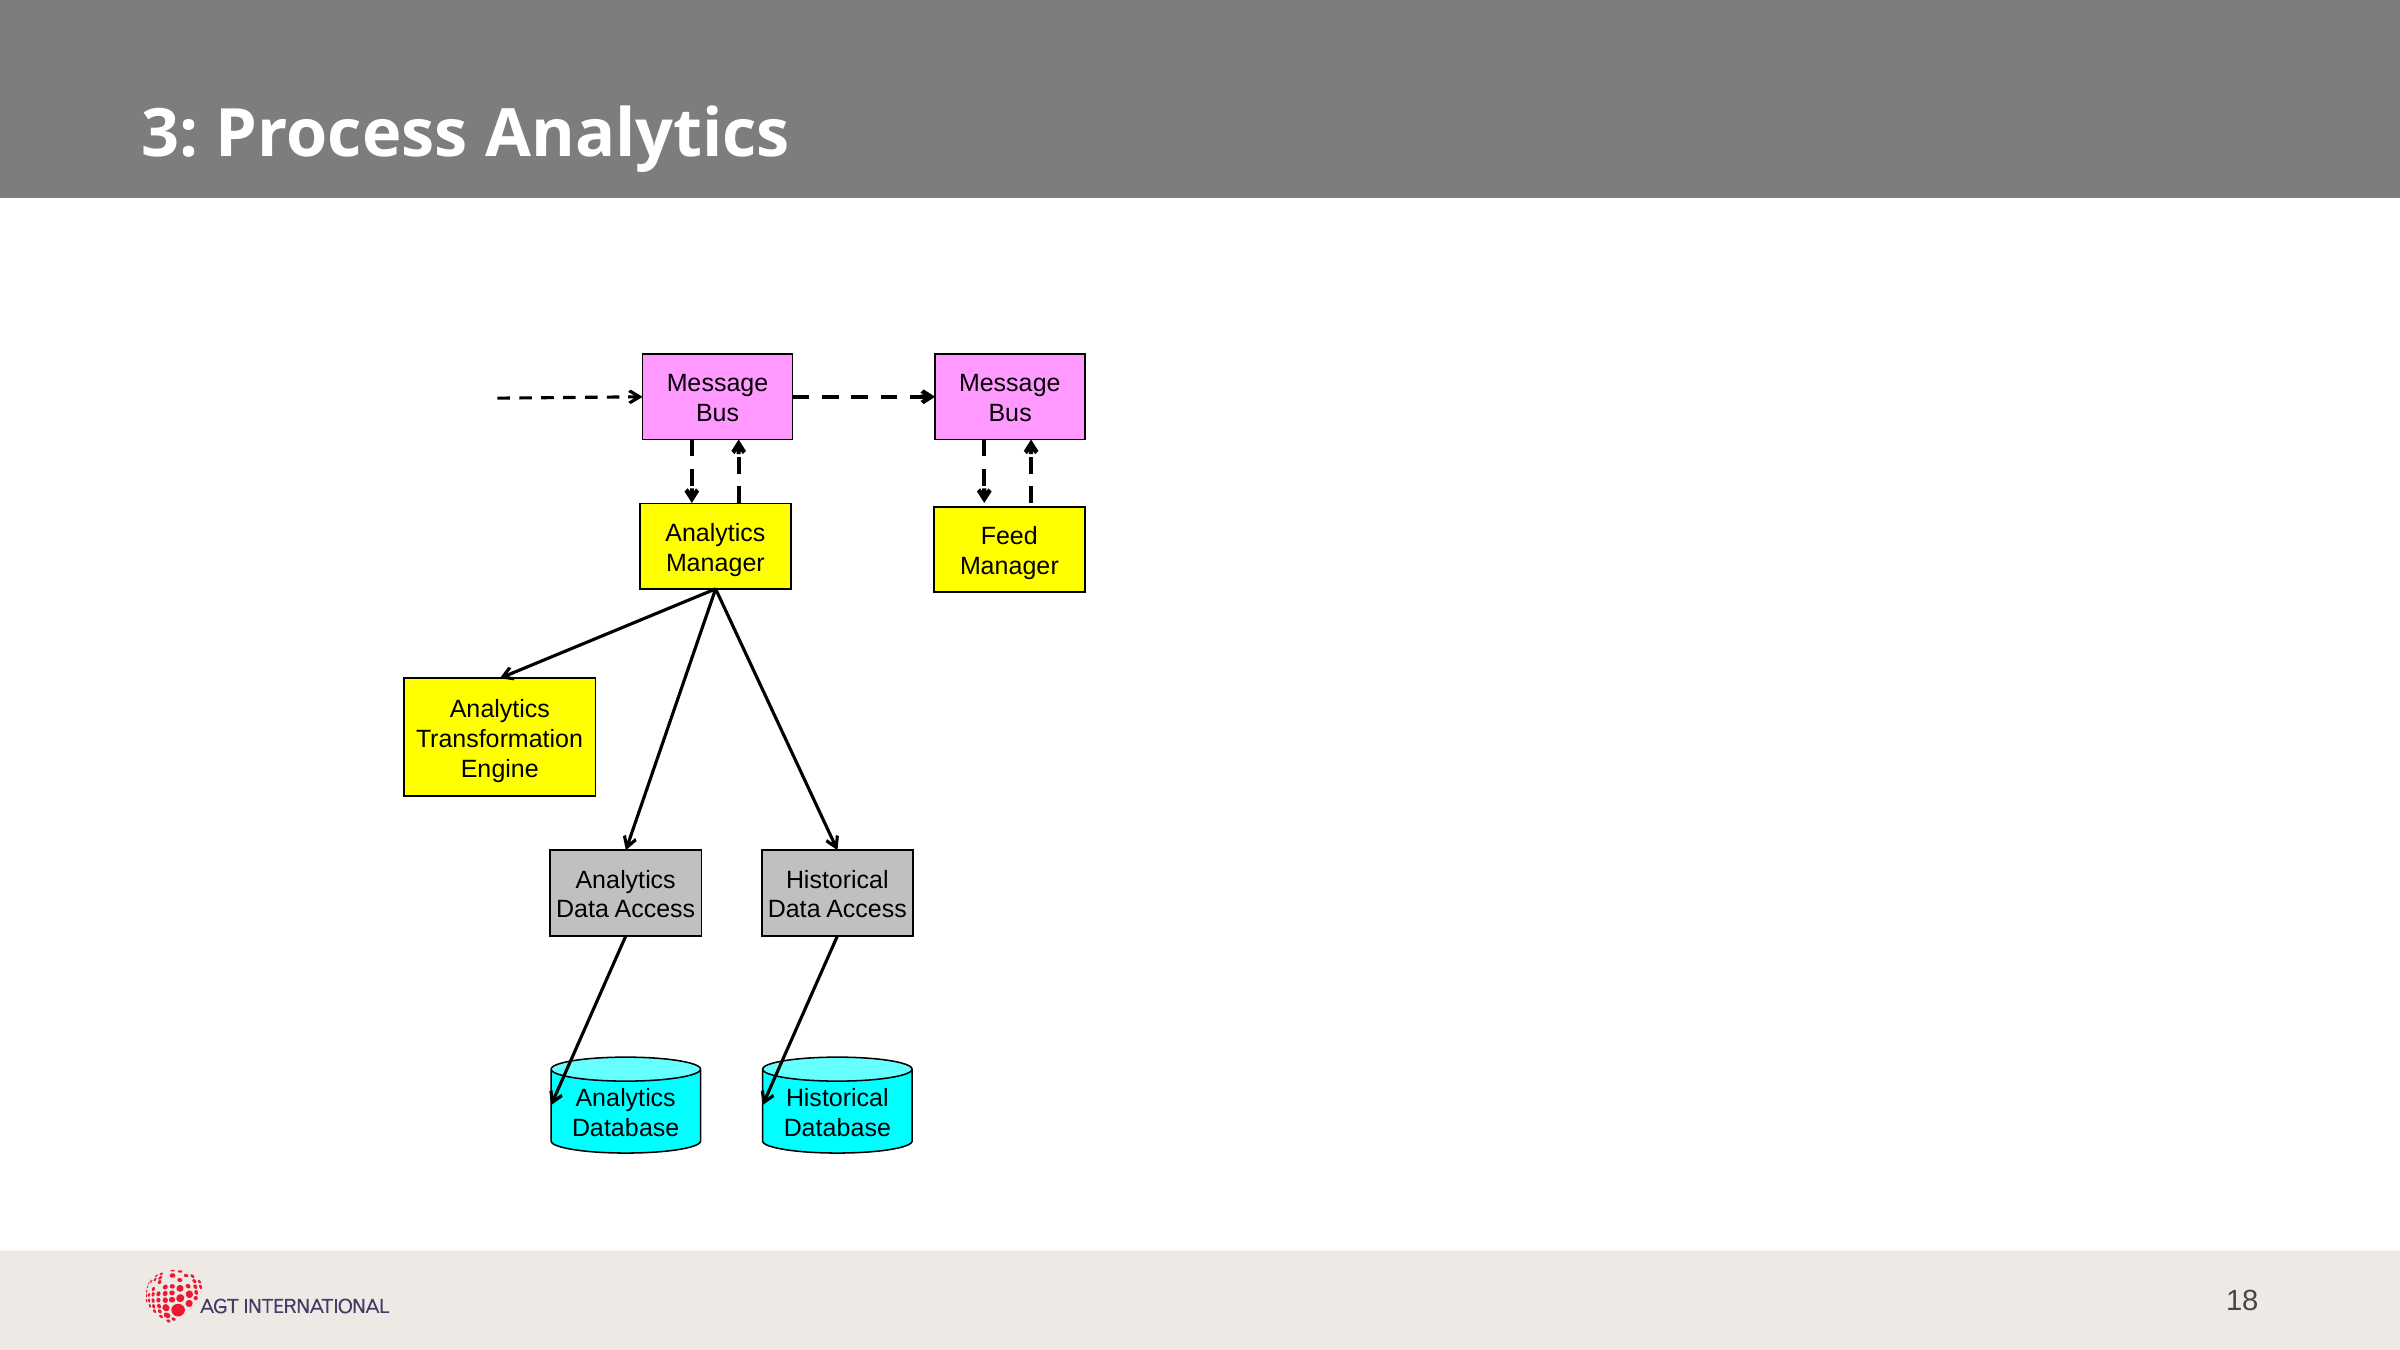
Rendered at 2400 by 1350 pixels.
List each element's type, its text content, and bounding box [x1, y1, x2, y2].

text_box Message Bus [642, 354, 793, 440]
text_box Message Bus [935, 354, 1086, 440]
text_box Analytics Transformation Engine [403, 678, 596, 796]
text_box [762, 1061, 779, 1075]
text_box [499, 588, 624, 679]
text_box Feed Manager [933, 506, 1086, 593]
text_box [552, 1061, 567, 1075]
text_box Historical Database [762, 1057, 913, 1154]
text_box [625, 588, 714, 851]
title 3: Process Analytics [120, 69, 2253, 180]
text_box Analytics Manager [639, 503, 792, 587]
text_box Message Bus API Assembly [567, 1057, 701, 1081]
text_box Historical Data Access [761, 850, 914, 936]
text_box Analytics Database [551, 1057, 701, 1154]
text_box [715, 588, 838, 851]
text_box Analytics Data Access [550, 850, 702, 936]
text_box Common Assemblies [778, 1057, 913, 1081]
